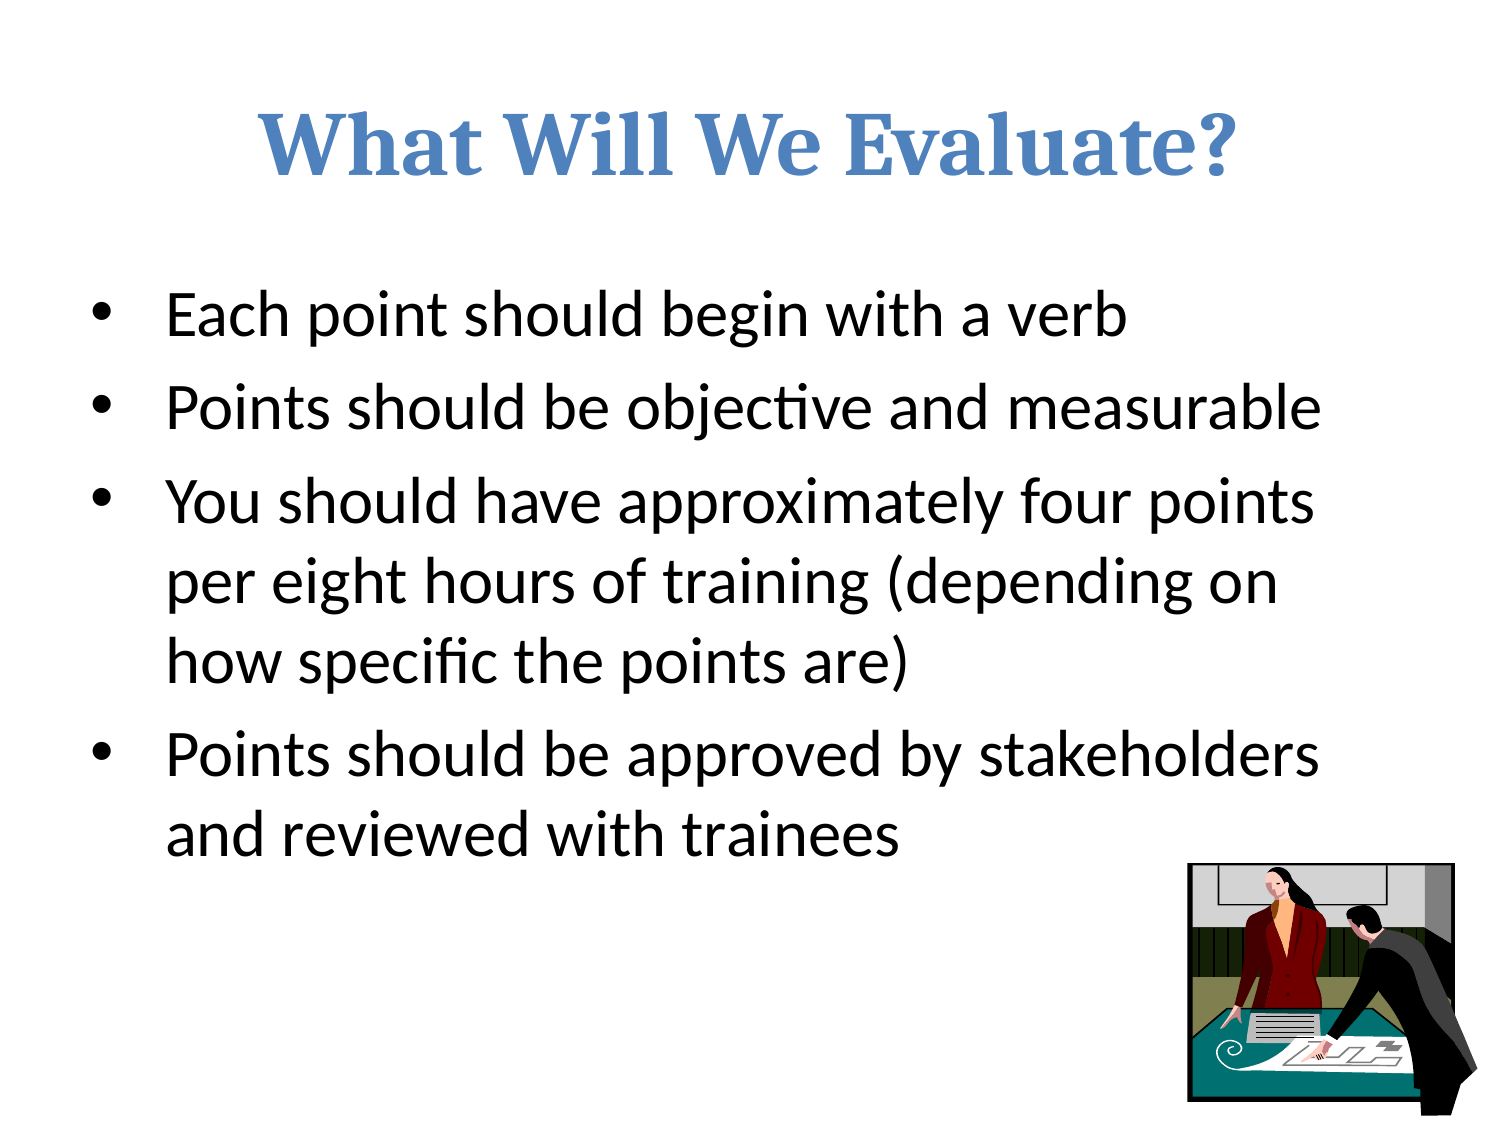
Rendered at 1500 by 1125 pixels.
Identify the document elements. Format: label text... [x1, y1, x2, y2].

title What Will We Evaluate? [75, 45, 1425, 233]
list Each point should begin with a verb Points should be objective and measurable You should have approximately four points per eight hours of training (depending on how specific the points are) Points should be approved by stakeholders and reviewed with trainees [75, 262, 1425, 1005]
picture [1186, 861, 1478, 1117]
